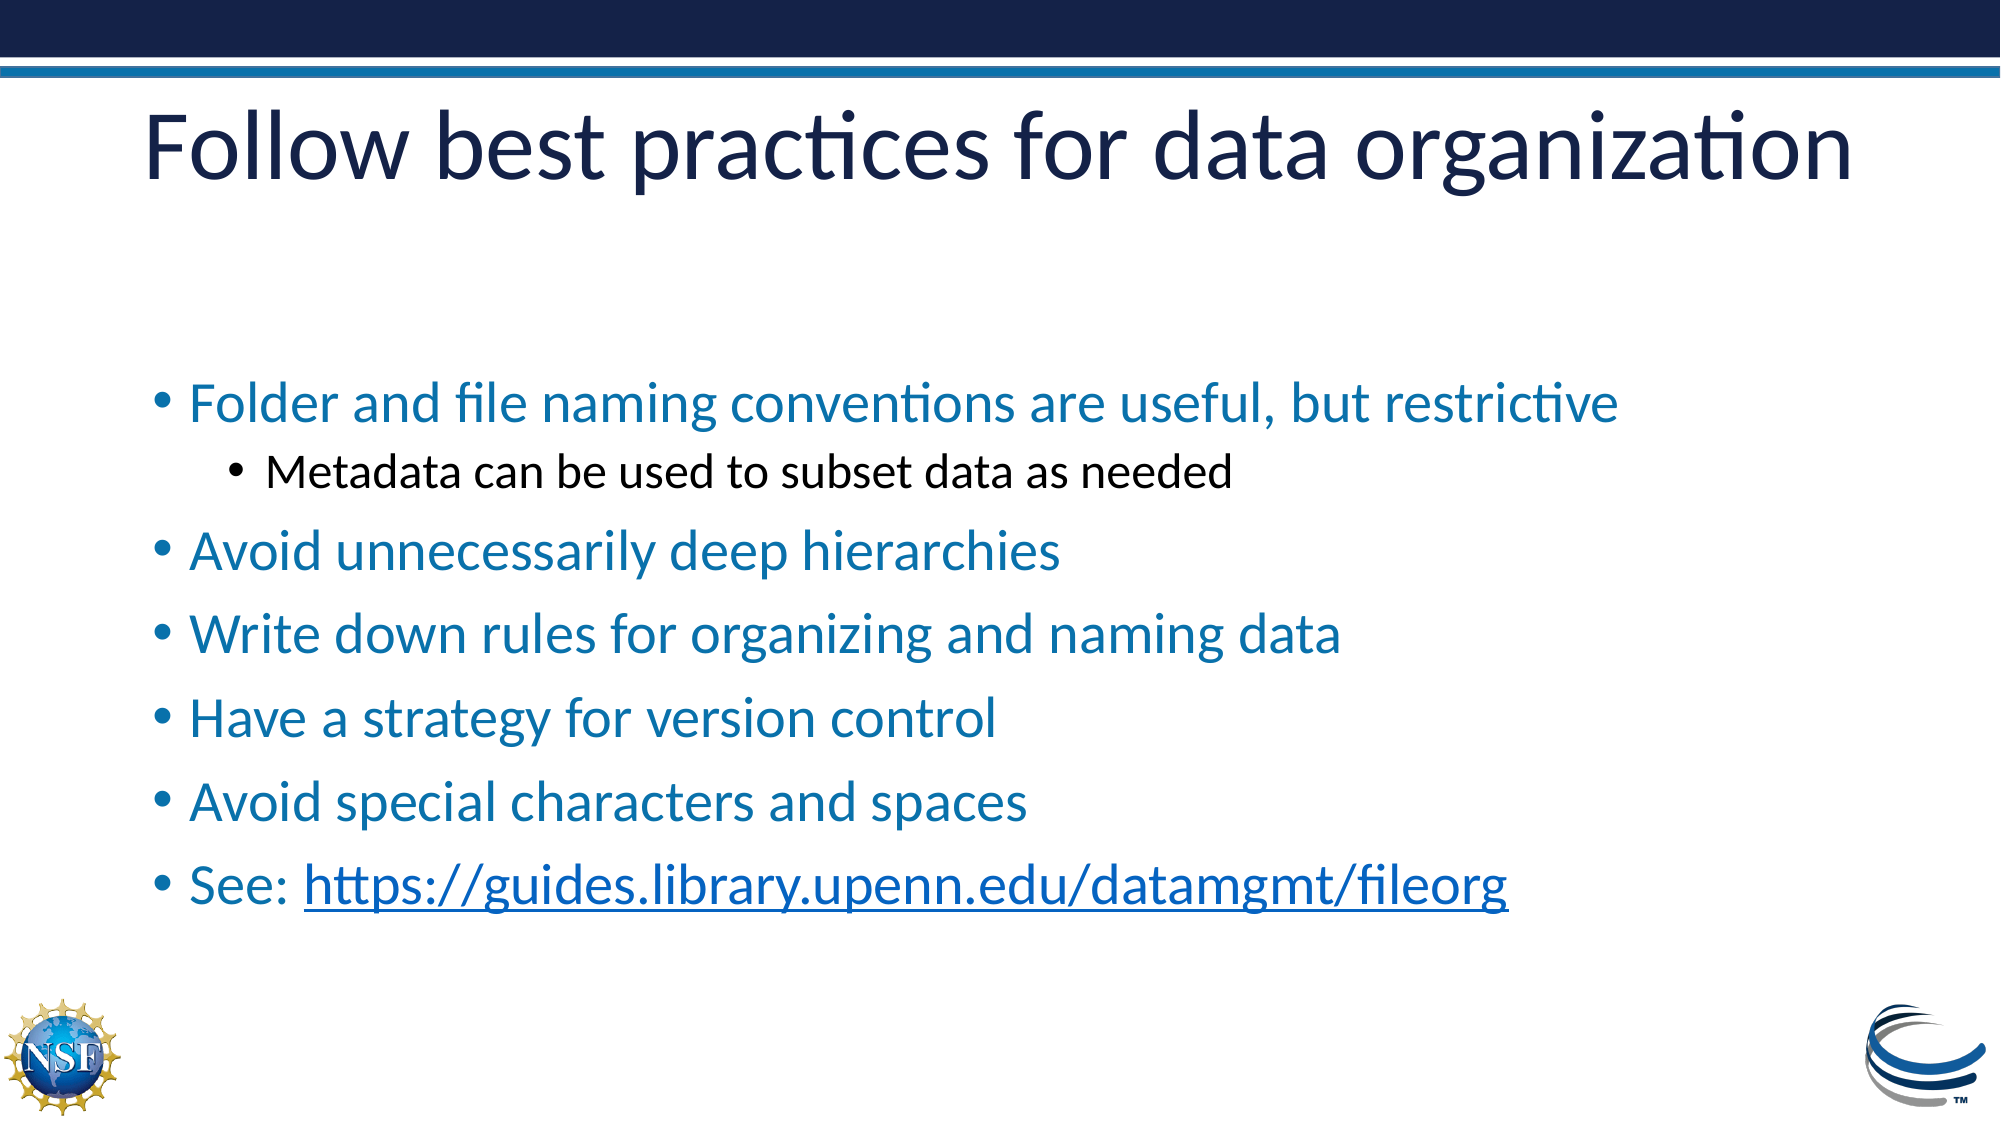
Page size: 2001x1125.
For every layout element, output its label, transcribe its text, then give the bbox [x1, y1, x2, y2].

list Folder and file naming conventions are useful, but restrictive Metadata can be used to subset data as needed Avoid unnecessarily deep hierarchies Write down rules for organizing and naming data Have a strategy for version control Avoid special characters and spaces See: https://guides.library.upenn.edu/datamgmt/fileorg [137, 364, 1863, 936]
title Follow best practices for data organization [0, 84, 2000, 209]
picture [1838, 976, 2001, 1125]
picture [2, 996, 122, 1117]
